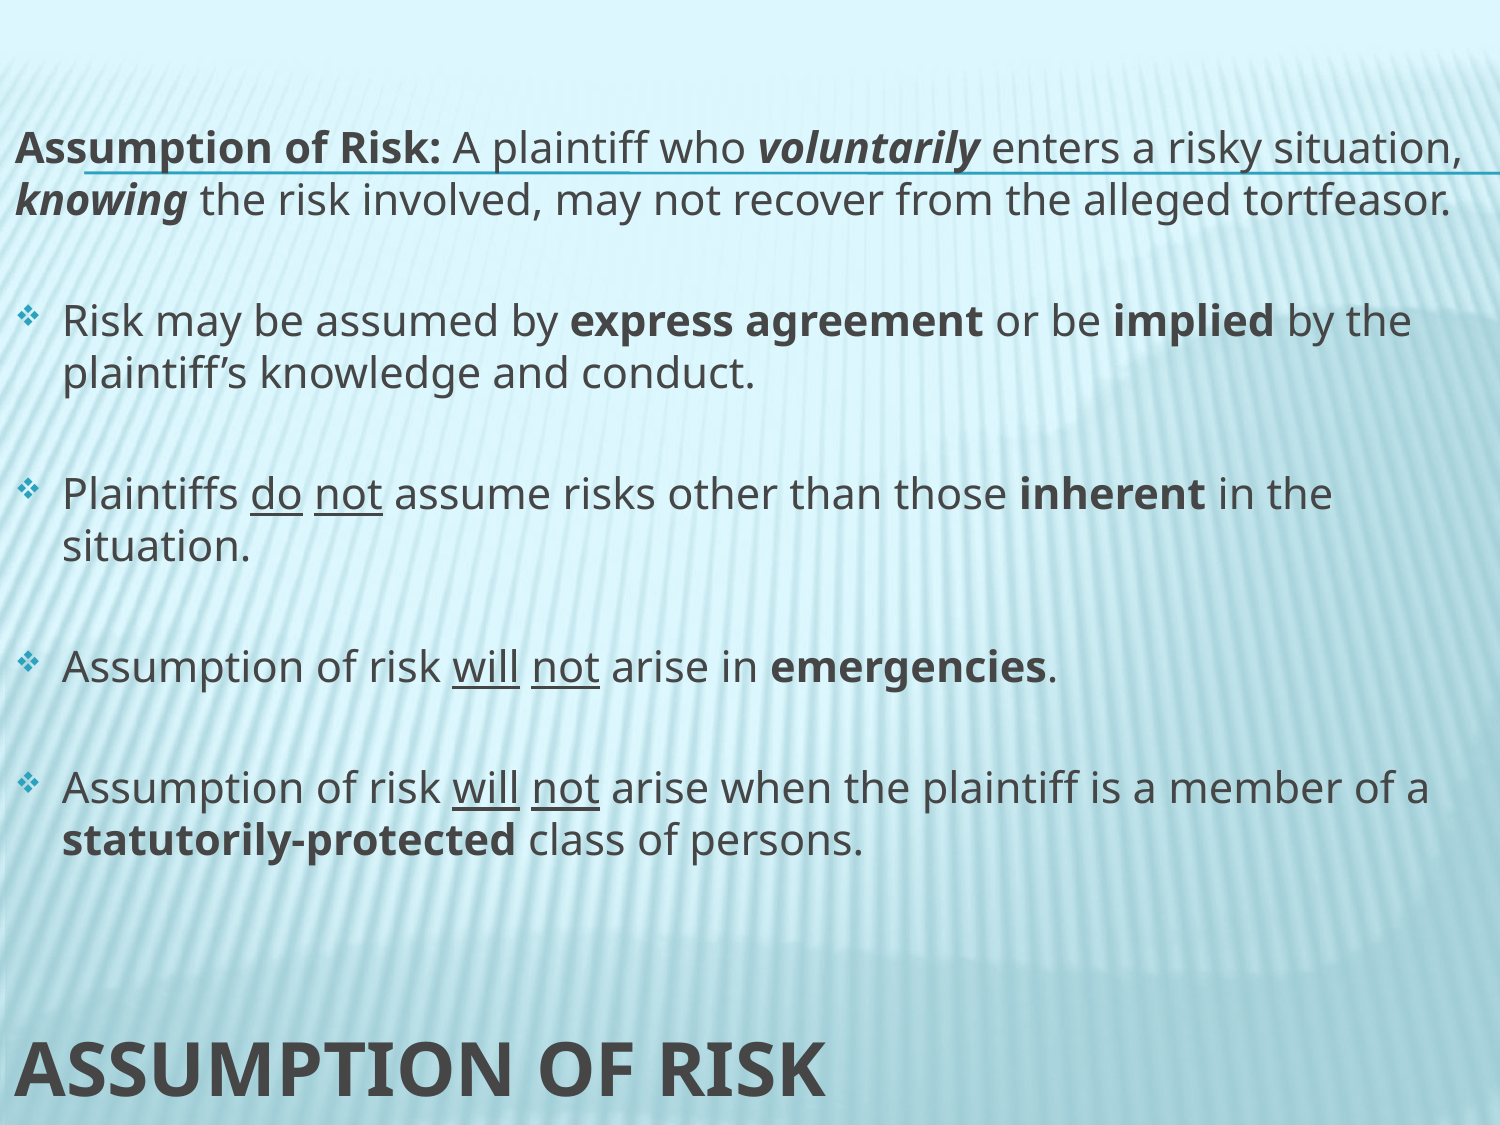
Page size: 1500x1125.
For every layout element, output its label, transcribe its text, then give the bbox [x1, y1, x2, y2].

title ASSUMPTION OF RISK [0, 1004, 1113, 1125]
list Assumption of Risk: A plaintiff who voluntarily enters a risky situation, knowing the risk involved, may not recover from the alleged tortfeasor. Risk may be assumed by express agreement or be implied by the plaintiff’s knowledge and conduct. Plaintiffs do not assume risks other than those inherent in the situation. Assumption of risk will not arise in emergencies. Assumption of risk will not arise when the plaintiff is a member of a statutorily-protected class of persons. [0, 112, 1488, 988]
